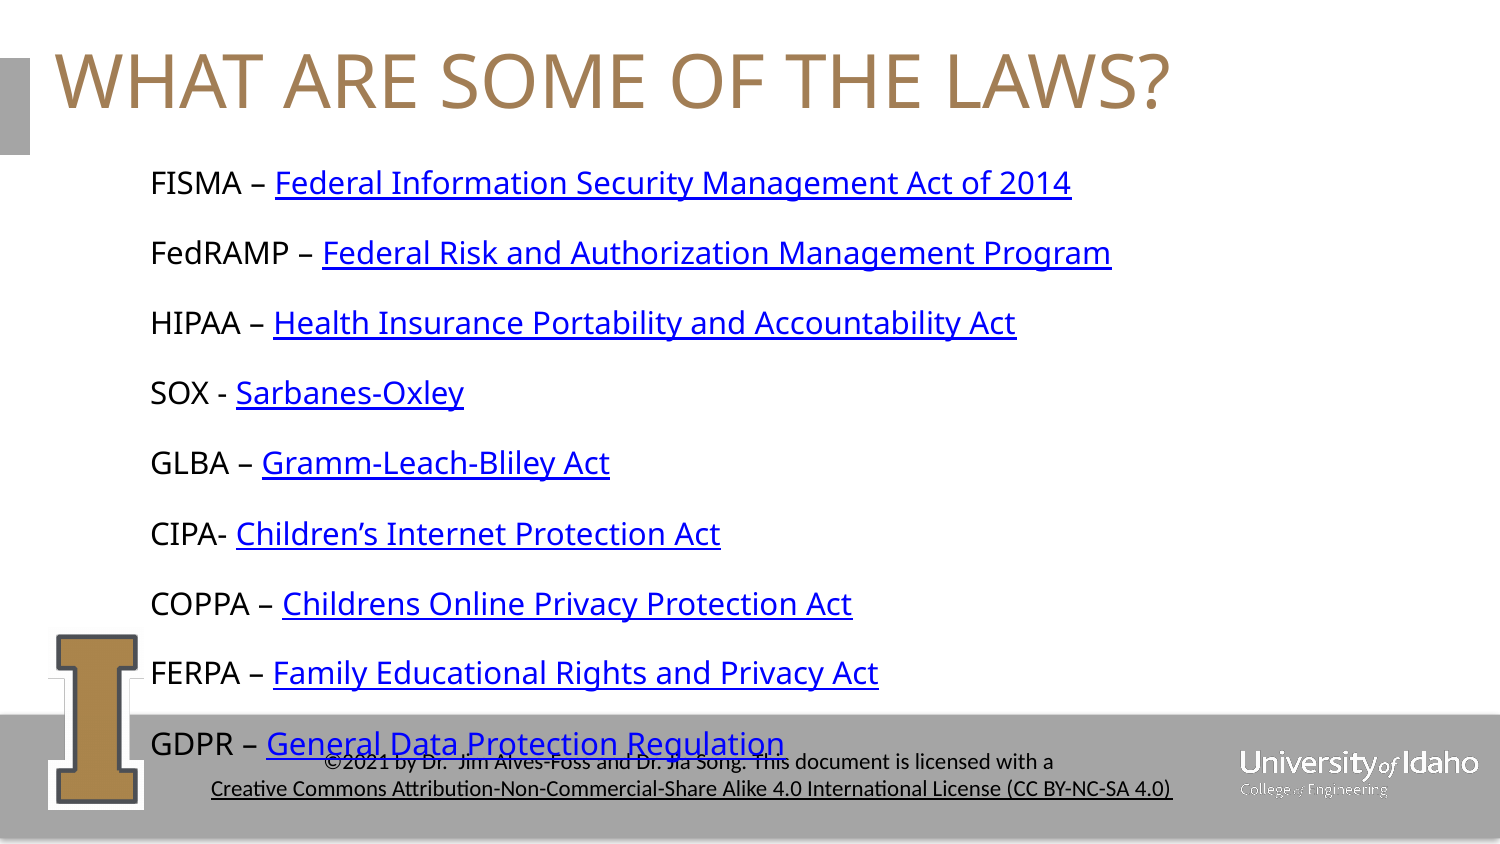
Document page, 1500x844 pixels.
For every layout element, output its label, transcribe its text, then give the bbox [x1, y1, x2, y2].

list FISMA – Federal Information Security Management Act of 2014 FedRAMP – Federal Risk and Authorization Management Program HIPAA – Health Insurance Portability and Accountability Act SOX - Sarbanes-Oxley GLBA – Gramm-Leach-Bliley Act CIPA- Children’s Internet Protection Act COPPA – Childrens Online Privacy Protection Act FERPA – Family Educational Rights and Privacy Act GDPR – General Data Protection Regulation [150, 154, 1405, 697]
picture [48, 627, 144, 810]
title WHAT ARE SOME OF THE LAWS? [54, 33, 1405, 128]
picture [1118, 658, 1500, 844]
